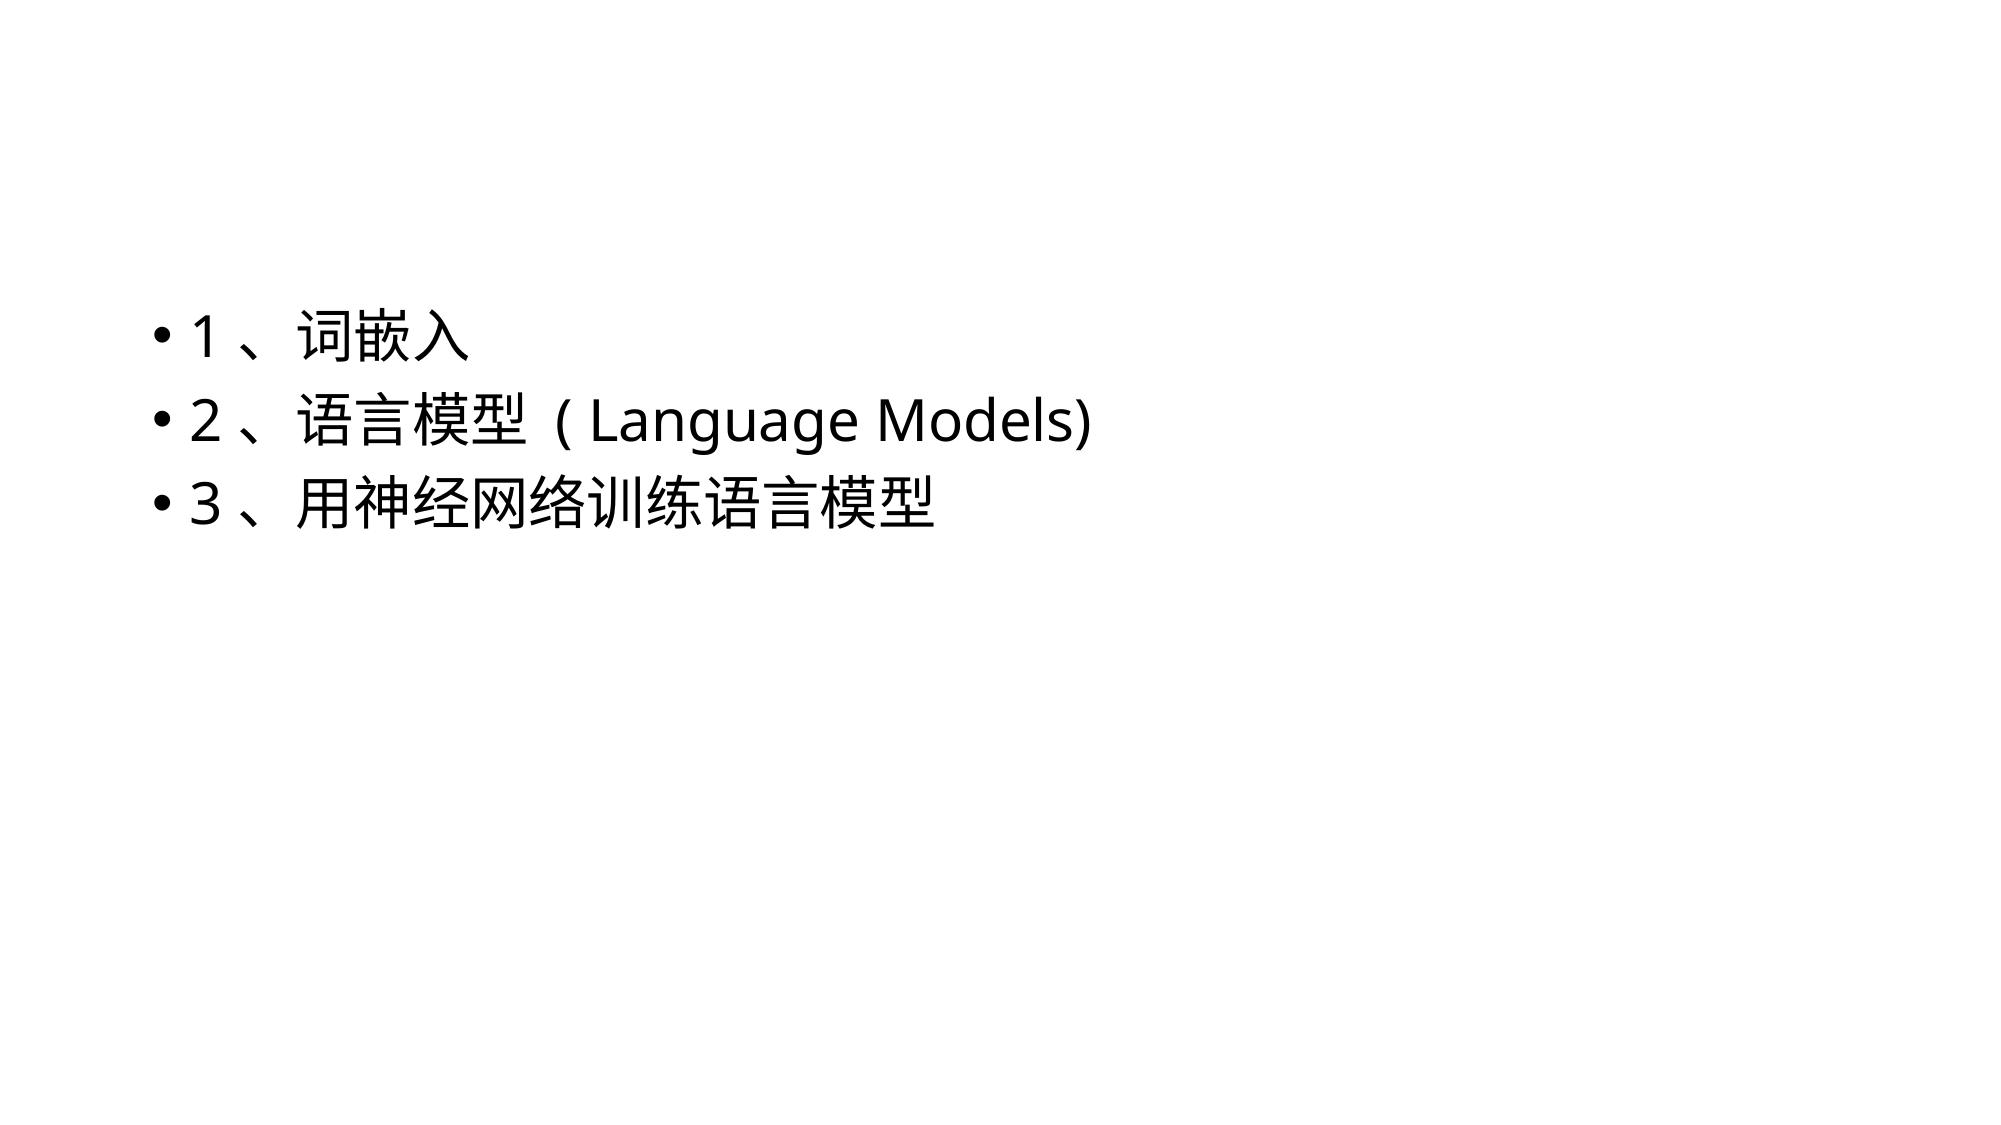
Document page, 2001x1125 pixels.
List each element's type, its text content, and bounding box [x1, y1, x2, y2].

list 1、词嵌入 2、语言模型 ( Language Models) 3、用神经网络训练语言模型 [137, 299, 1863, 1014]
